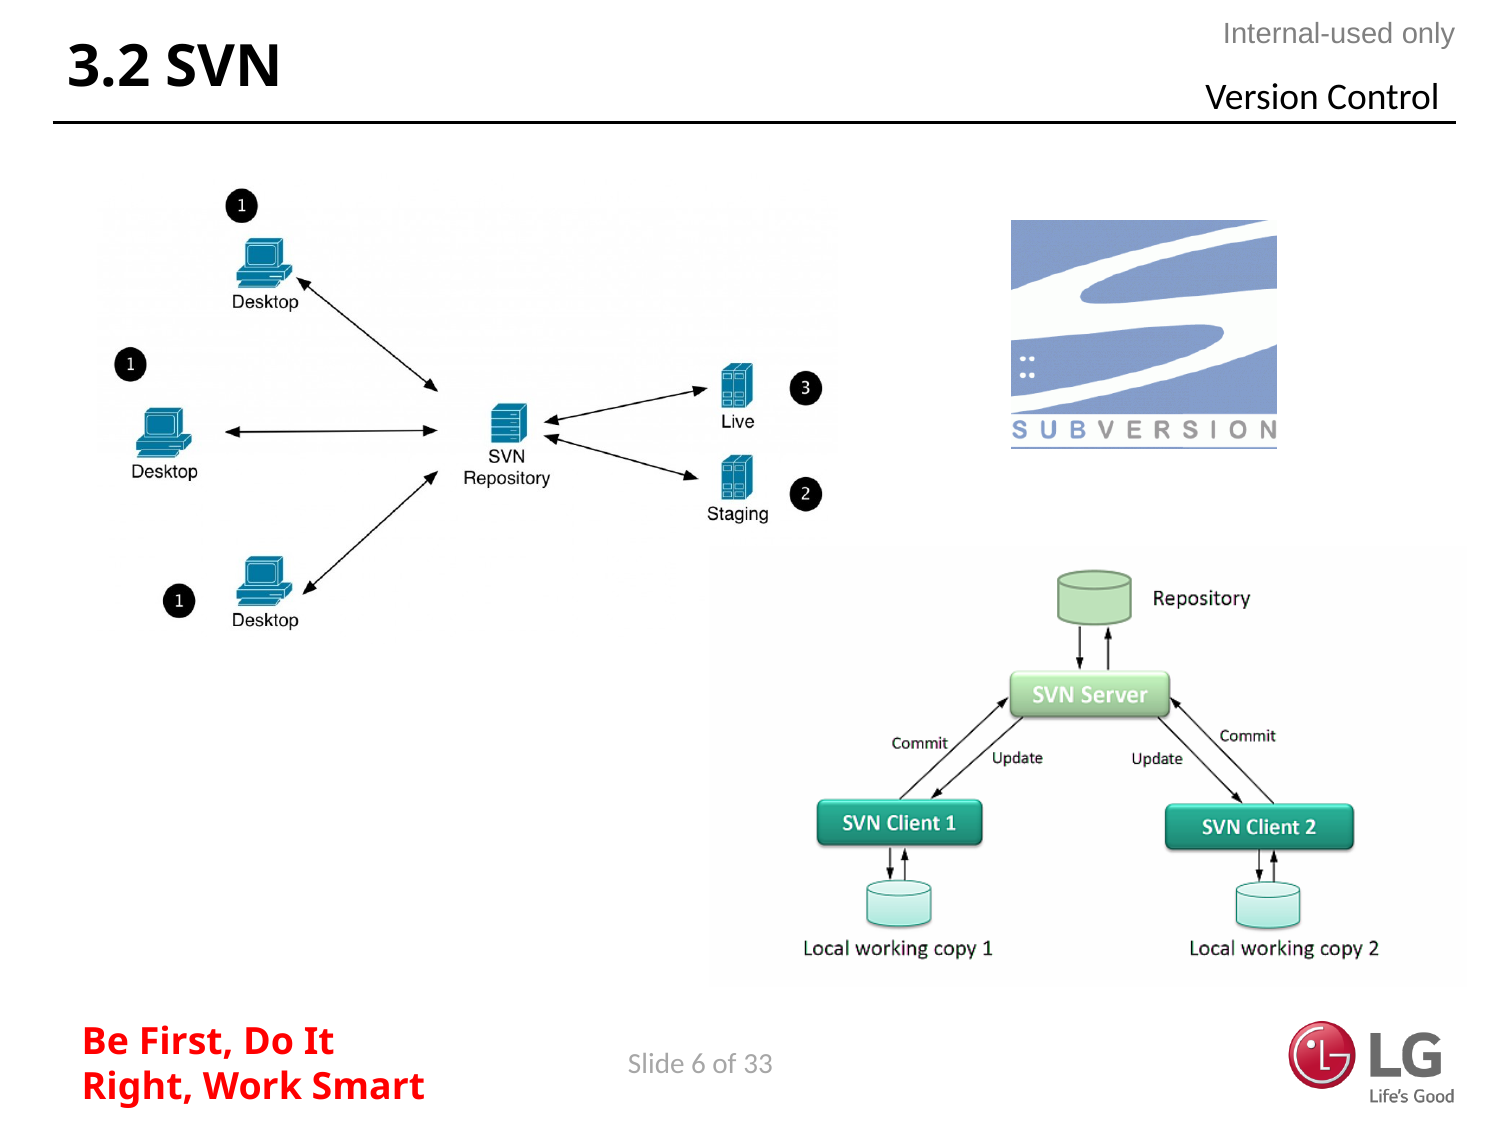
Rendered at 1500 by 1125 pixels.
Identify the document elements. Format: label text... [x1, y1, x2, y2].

title 3.2 SVN [52, 12, 1456, 123]
picture [1285, 1001, 1456, 1123]
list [1011, 220, 1277, 449]
picture [97, 173, 1467, 987]
text_box Version Control [1190, 64, 1455, 125]
